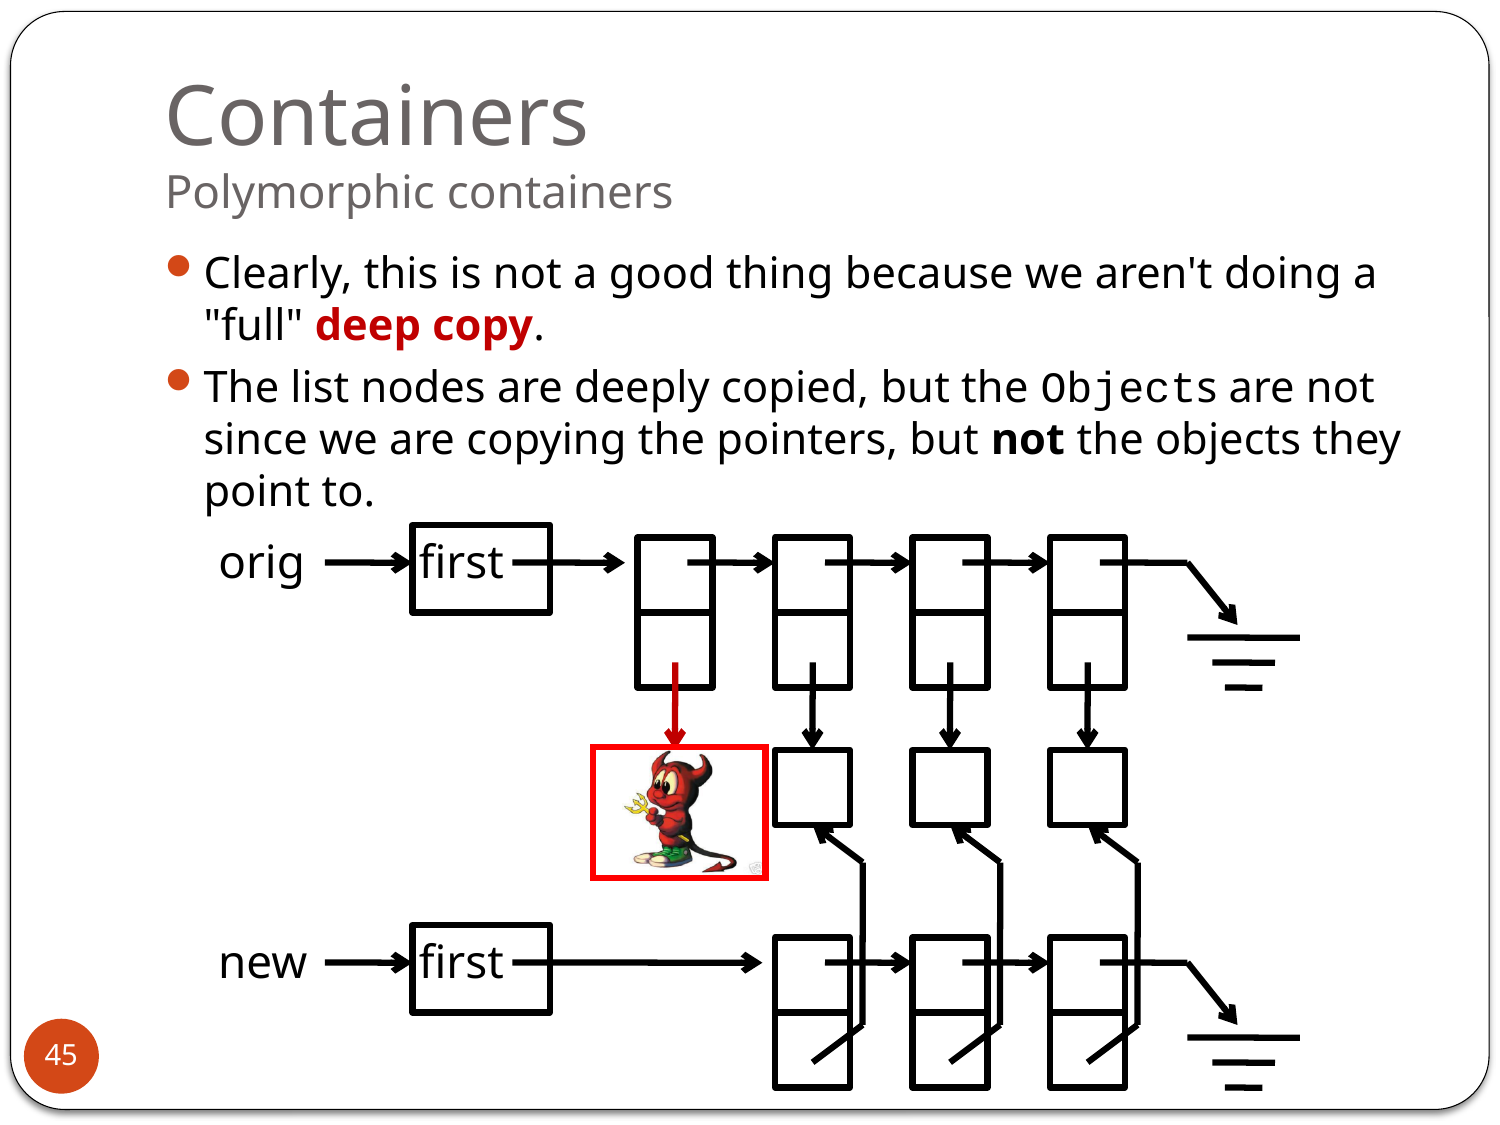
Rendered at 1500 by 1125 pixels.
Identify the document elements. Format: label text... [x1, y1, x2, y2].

text_box [1049, 936, 1126, 941]
text_box orig [203, 525, 320, 595]
text_box [774, 1011, 851, 1088]
text_box [911, 1011, 988, 1088]
text_box [774, 536, 851, 611]
text_box [774, 749, 851, 826]
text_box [812, 1024, 863, 1063]
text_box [812, 824, 863, 863]
text_box [411, 924, 551, 1013]
list Clearly, this is not a good thing because we aren't doing a "full" deep copy. The list nodes are deeply copied, but the Objects are not since we are copying the pointers, but not the objects they point to. [150, 237, 1425, 525]
text_box [774, 611, 851, 688]
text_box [1087, 1024, 1138, 1063]
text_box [1087, 824, 1138, 863]
text_box [636, 611, 713, 688]
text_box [1180, 568, 1244, 619]
text_box [774, 936, 851, 1011]
text_box [911, 536, 988, 611]
text_box [1049, 749, 1126, 826]
text_box first [404, 525, 411, 561]
text_box first [404, 971, 411, 995]
title Containers Polymorphic containers [150, 45, 1425, 233]
text_box first [404, 924, 411, 961]
picture [595, 749, 763, 876]
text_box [949, 824, 1001, 863]
text_box [911, 953, 988, 1011]
slide_number 45 [23, 1018, 99, 1094]
text_box [911, 936, 988, 941]
text_box [1049, 611, 1126, 688]
text_box new [203, 924, 322, 995]
text_box [911, 611, 988, 688]
text_box [636, 536, 713, 611]
text_box [1049, 1011, 1126, 1088]
text_box [411, 524, 551, 613]
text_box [1180, 968, 1244, 1019]
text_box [949, 1024, 1001, 1063]
text_box first [404, 571, 411, 595]
text_box [1049, 536, 1126, 611]
text_box [911, 749, 988, 826]
text_box [1049, 953, 1126, 1011]
